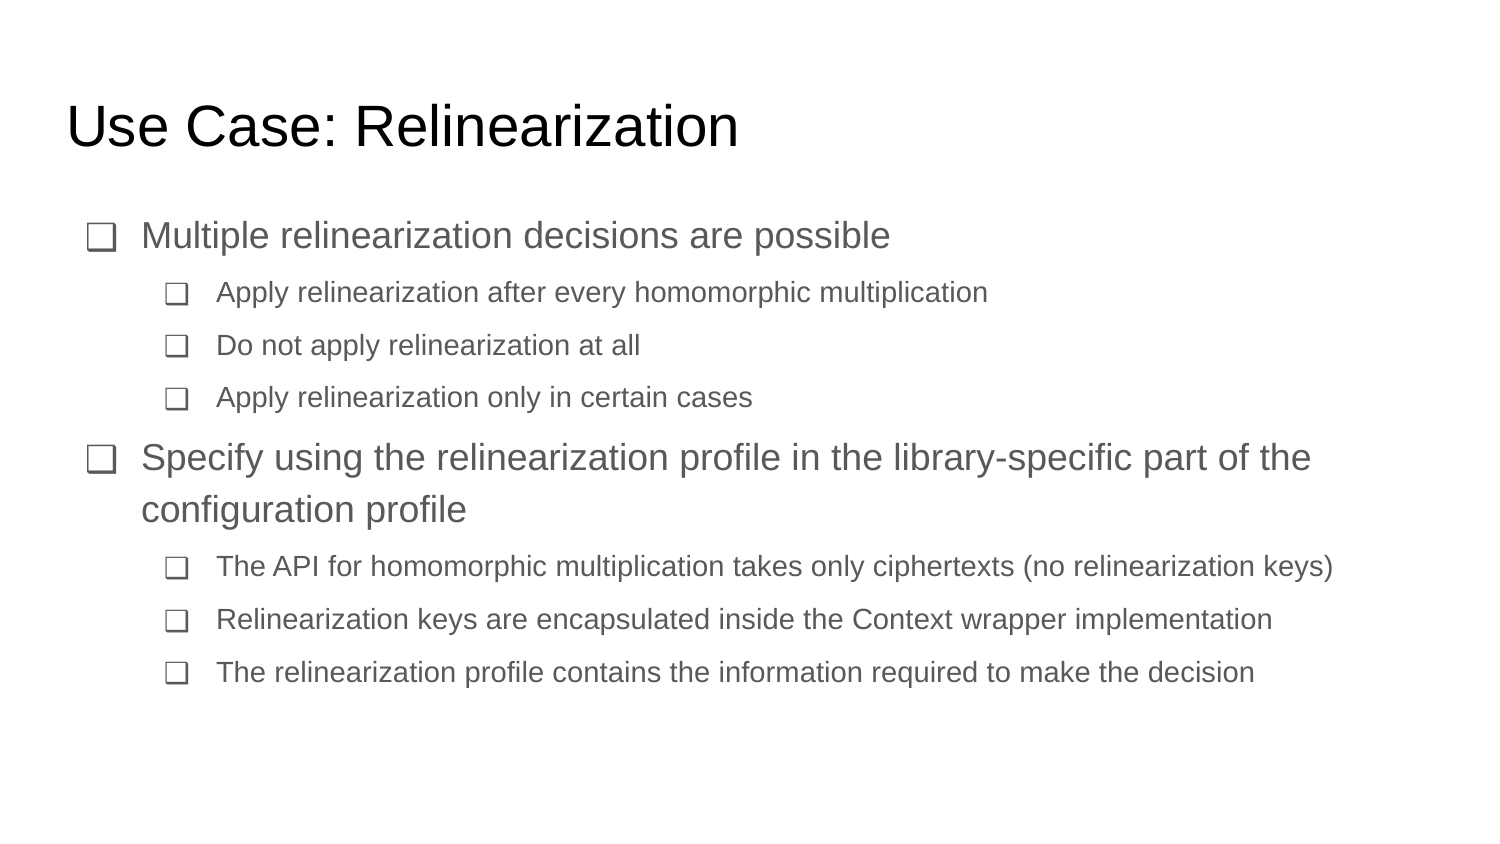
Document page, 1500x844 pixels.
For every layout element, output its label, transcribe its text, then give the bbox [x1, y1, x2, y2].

list Multiple relinearization decisions are possible Apply relinearization after every homomorphic multiplication Do not apply relinearization at all Apply relinearization only in certain cases Specify using the relinearization profile in the library-specific part of the configuration profile The API for homomorphic multiplication takes only ciphertexts (no relinearization keys) Relinearization keys are encapsulated inside the Context wrapper implementation The relinearization profile contains the information required to make the decision [51, 189, 1449, 750]
title Use Case: Relinearization [51, 72, 1449, 167]
